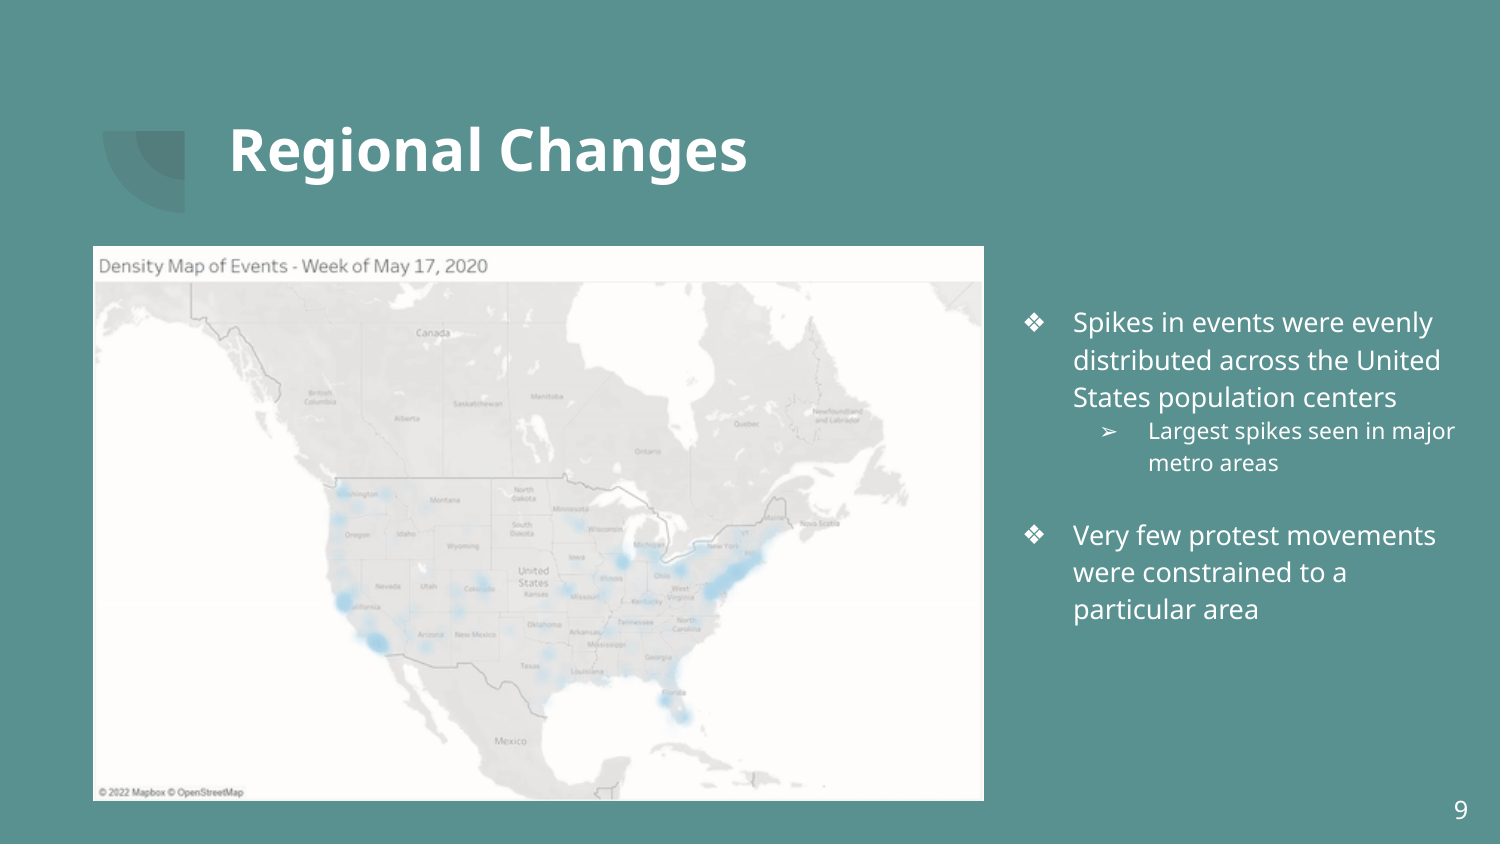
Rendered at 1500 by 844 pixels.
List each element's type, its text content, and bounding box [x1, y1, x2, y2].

title Regional Changes [213, 98, 1368, 263]
list Spikes in events were evenly distributed across the United States population centers Largest spikes seen in major metro areas Very few protest movements were constrained to a particular area [987, 286, 1493, 801]
slide_number ‹#› [1393, 779, 1484, 844]
picture [93, 246, 984, 802]
